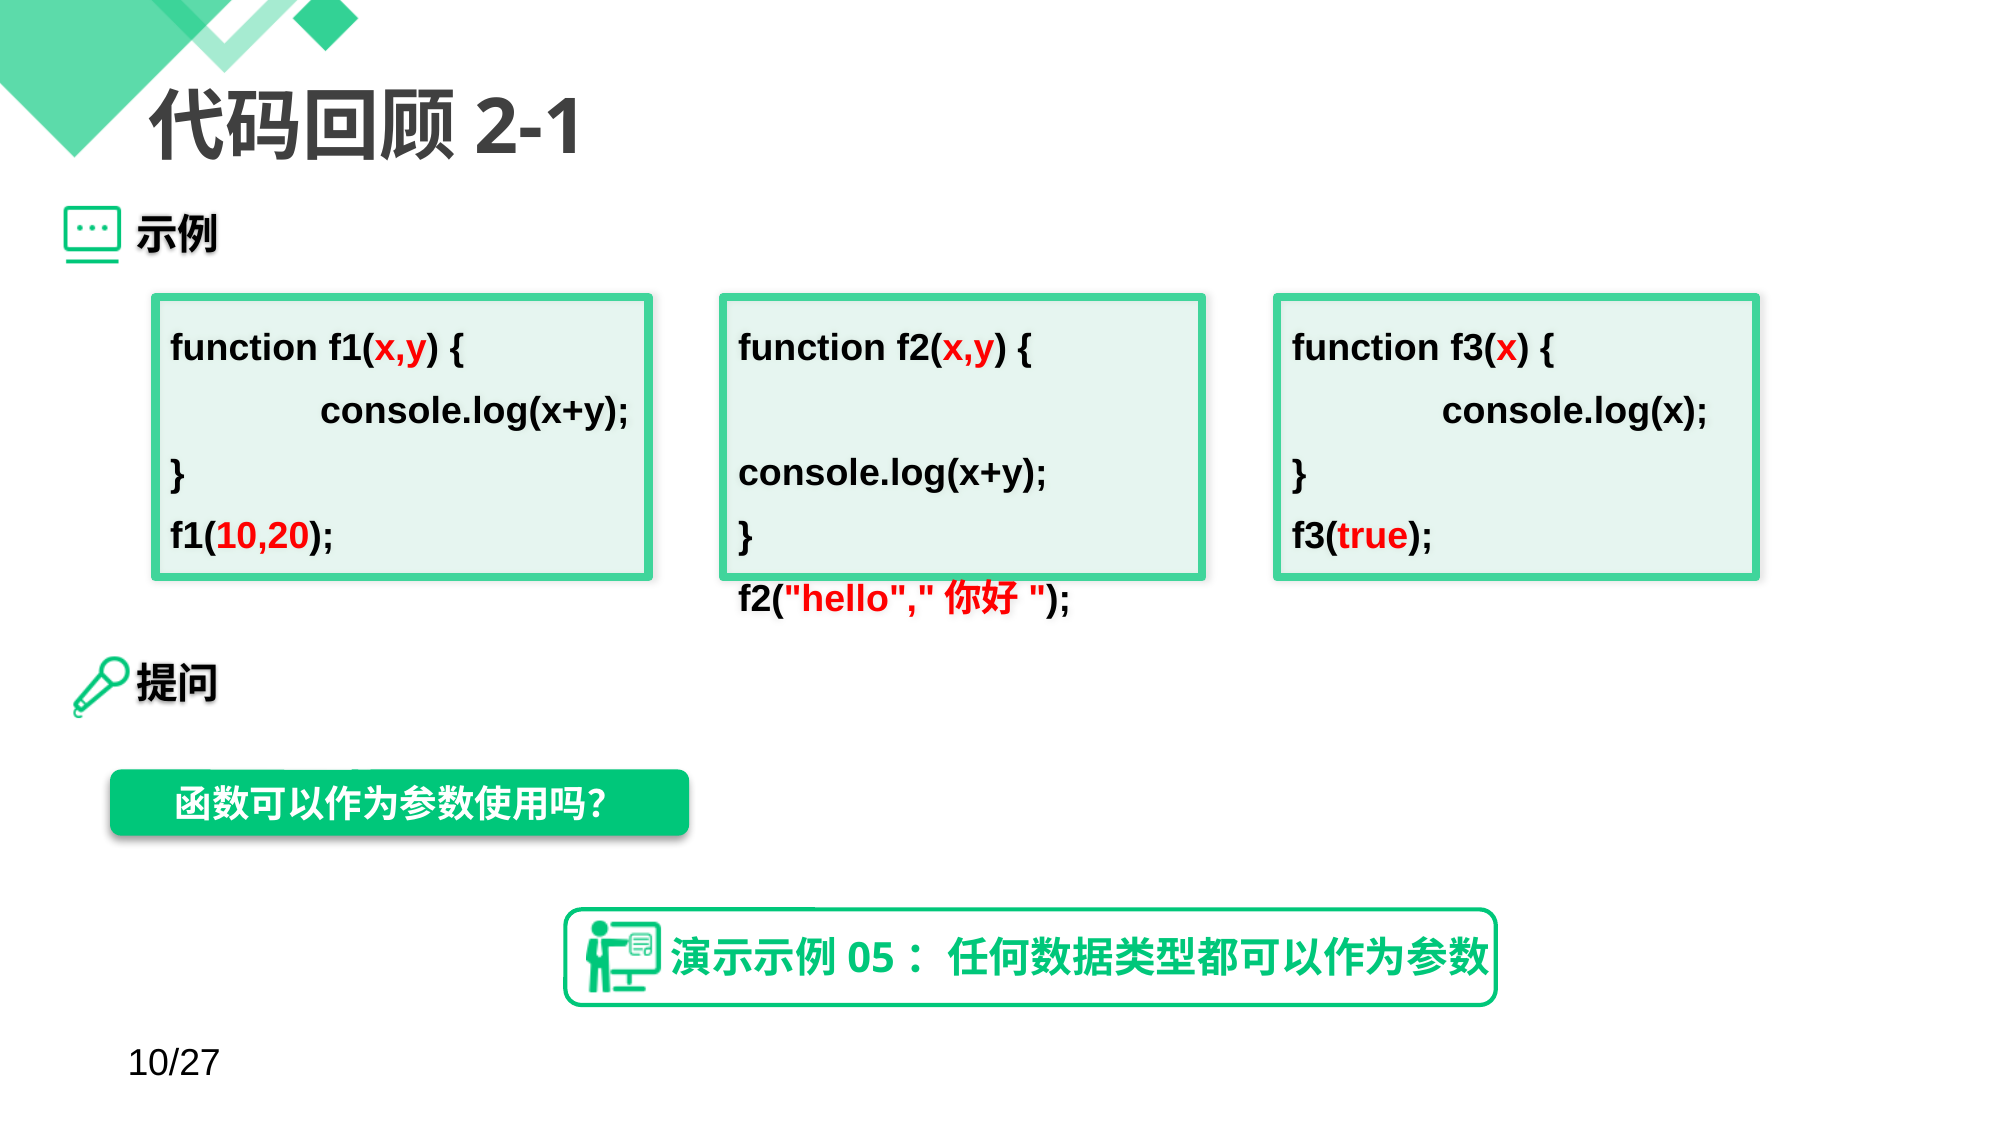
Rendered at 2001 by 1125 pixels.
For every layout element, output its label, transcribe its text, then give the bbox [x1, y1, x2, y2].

picture [0, 0, 2000, 1125]
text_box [565, 909, 1497, 1006]
text_box 函数可以作为参数使用吗？ [110, 769, 690, 836]
text_box function f2(x,y) { console.log(x+y); } f2("hello","你好"); [723, 297, 1203, 578]
title 代码回顾2-1 [129, 45, 1692, 201]
text_box function f3(x) { console.log(x); } f3(true); [1277, 297, 1756, 578]
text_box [58, 199, 236, 269]
list [126, 214, 1880, 1006]
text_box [68, 649, 236, 721]
text_box function f1(x,y) { console.log(x+y); } f1(10,20); [155, 297, 649, 578]
